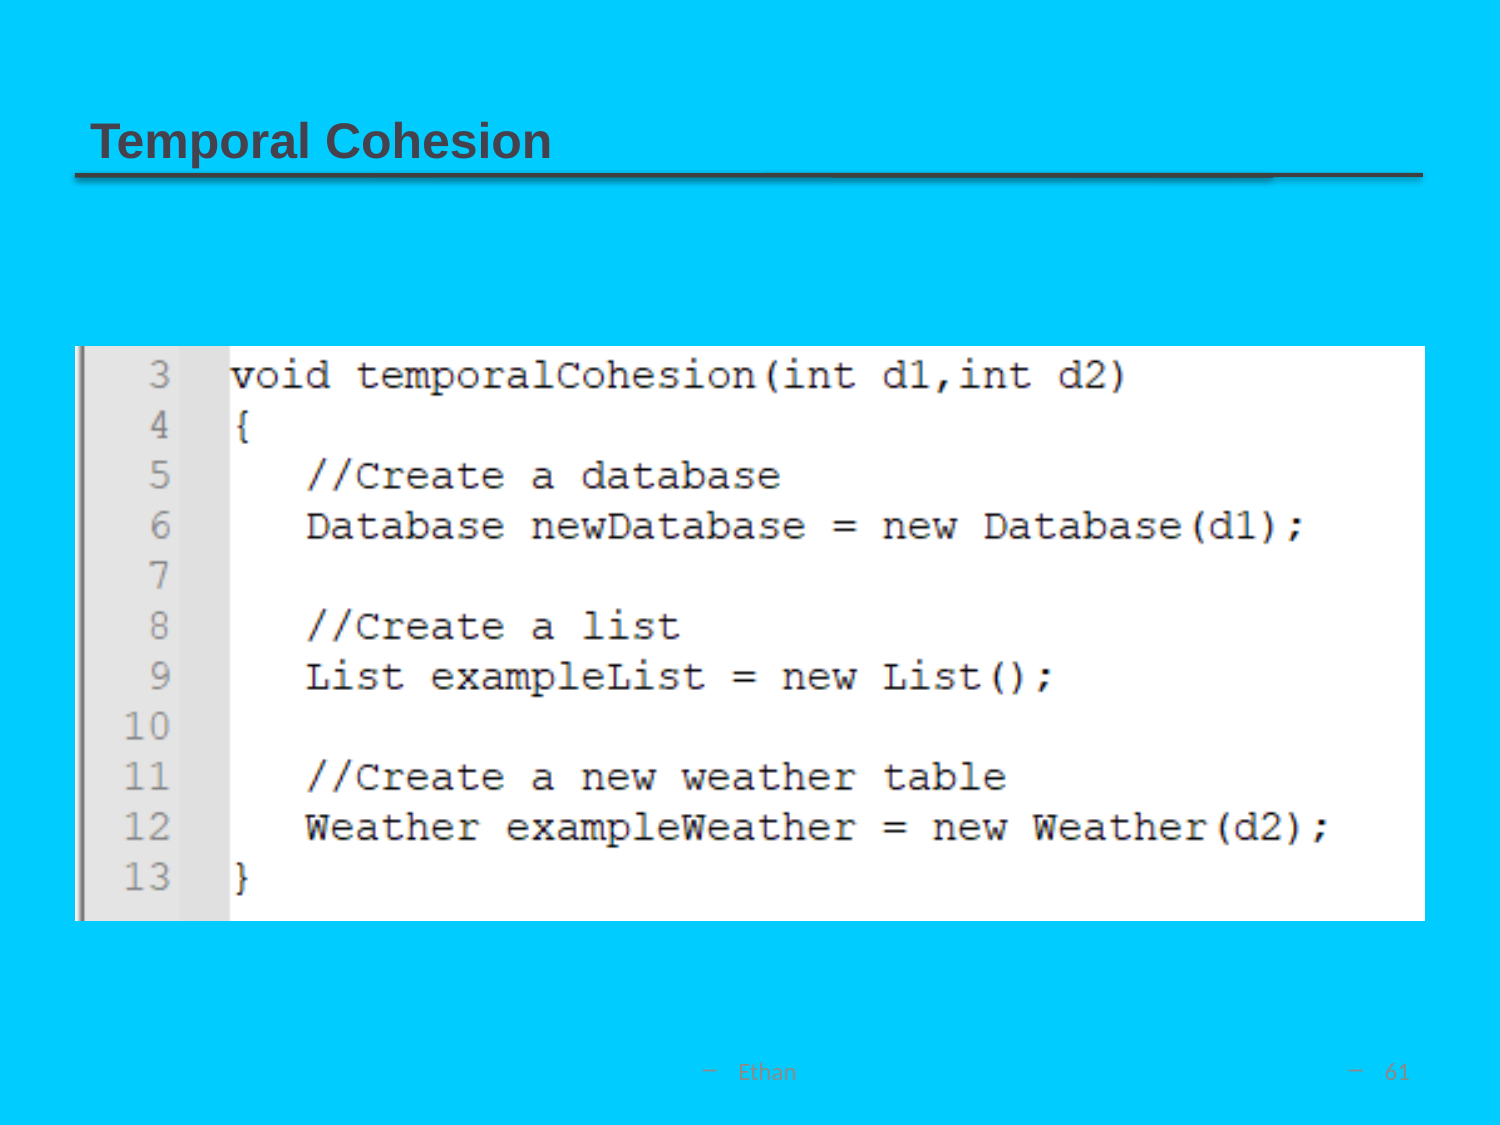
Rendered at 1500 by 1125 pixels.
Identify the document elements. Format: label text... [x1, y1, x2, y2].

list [74, 346, 1426, 921]
title Temporal Cohesion [75, 45, 1272, 233]
slide_number 61 [1074, 1042, 1425, 1103]
footer Ethan [512, 1042, 988, 1103]
